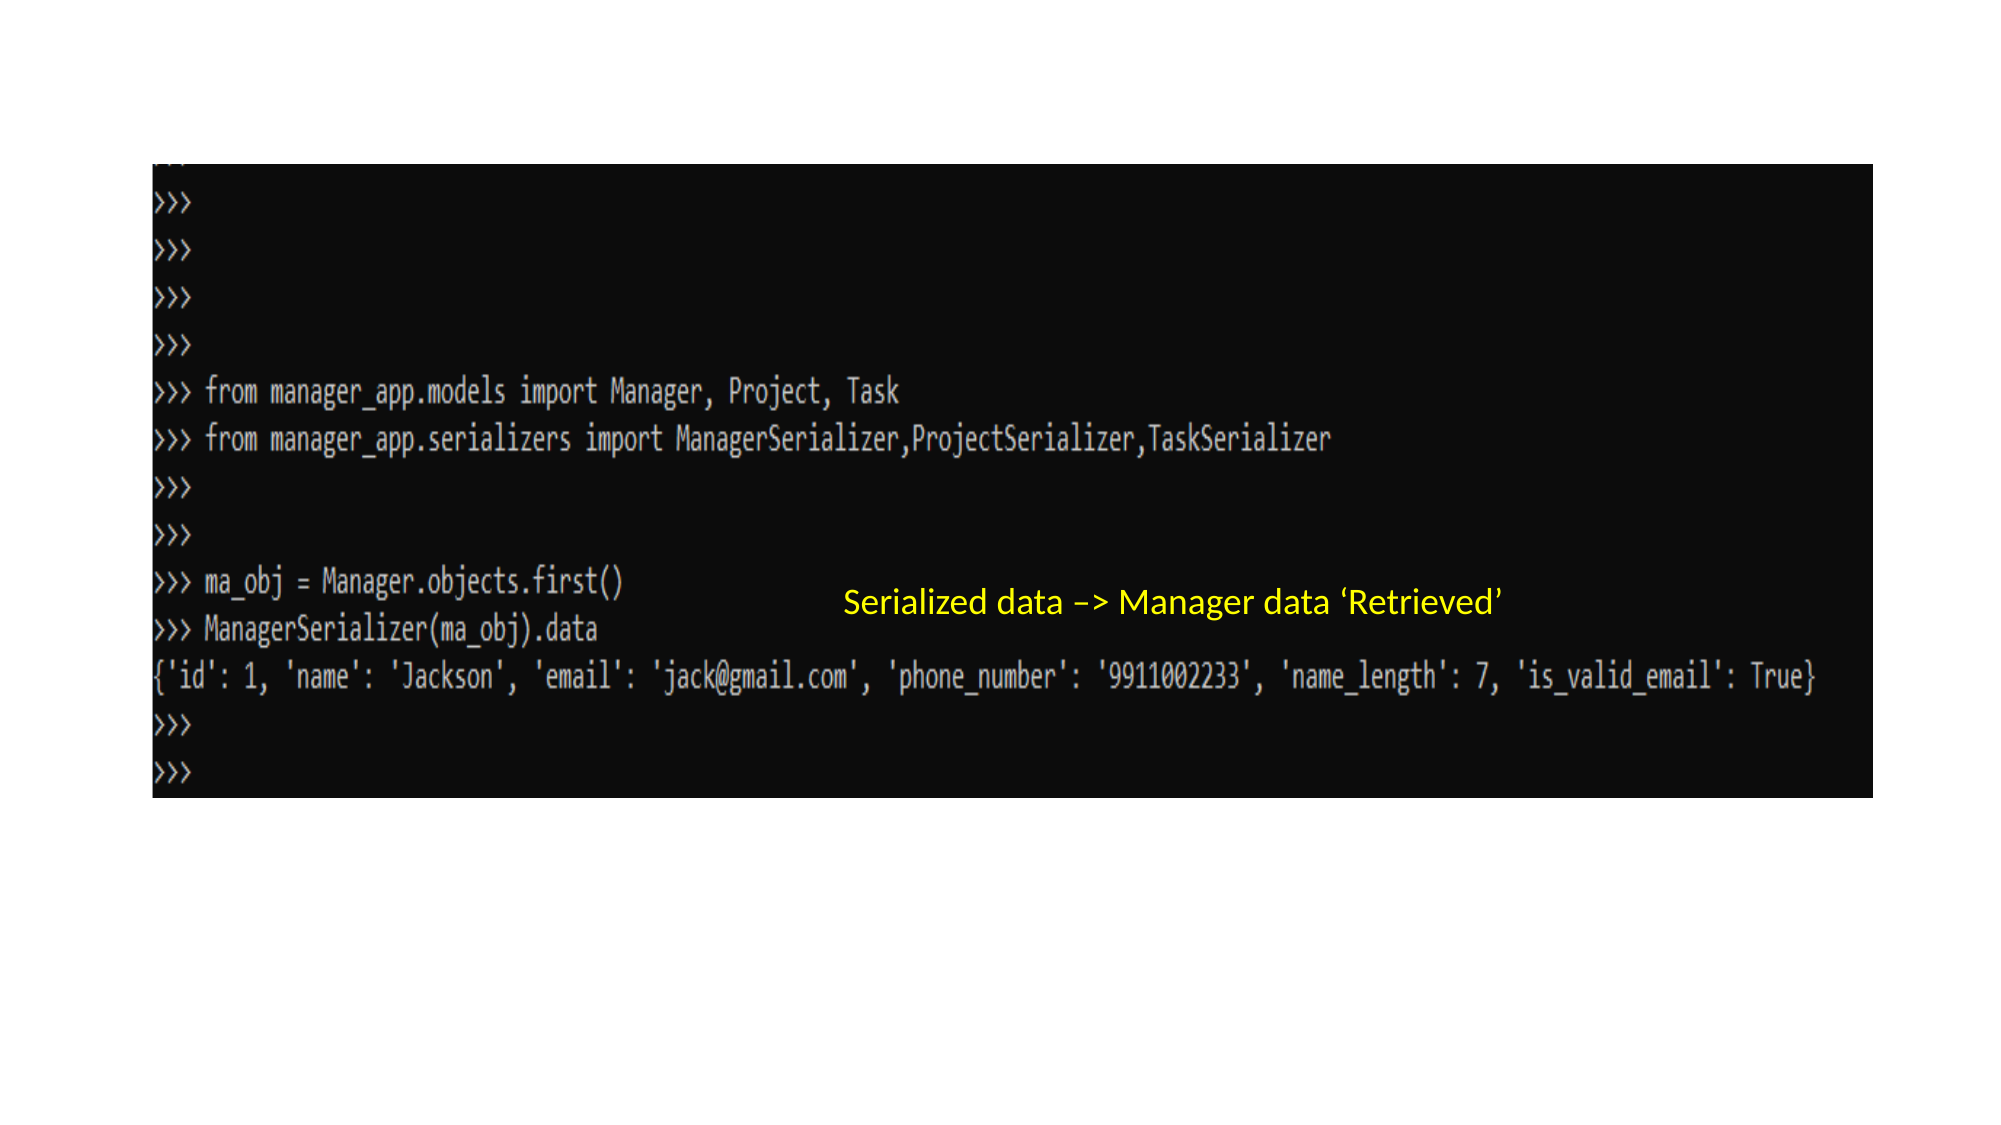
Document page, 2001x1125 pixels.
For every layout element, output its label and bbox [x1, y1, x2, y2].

list [147, 164, 1873, 798]
